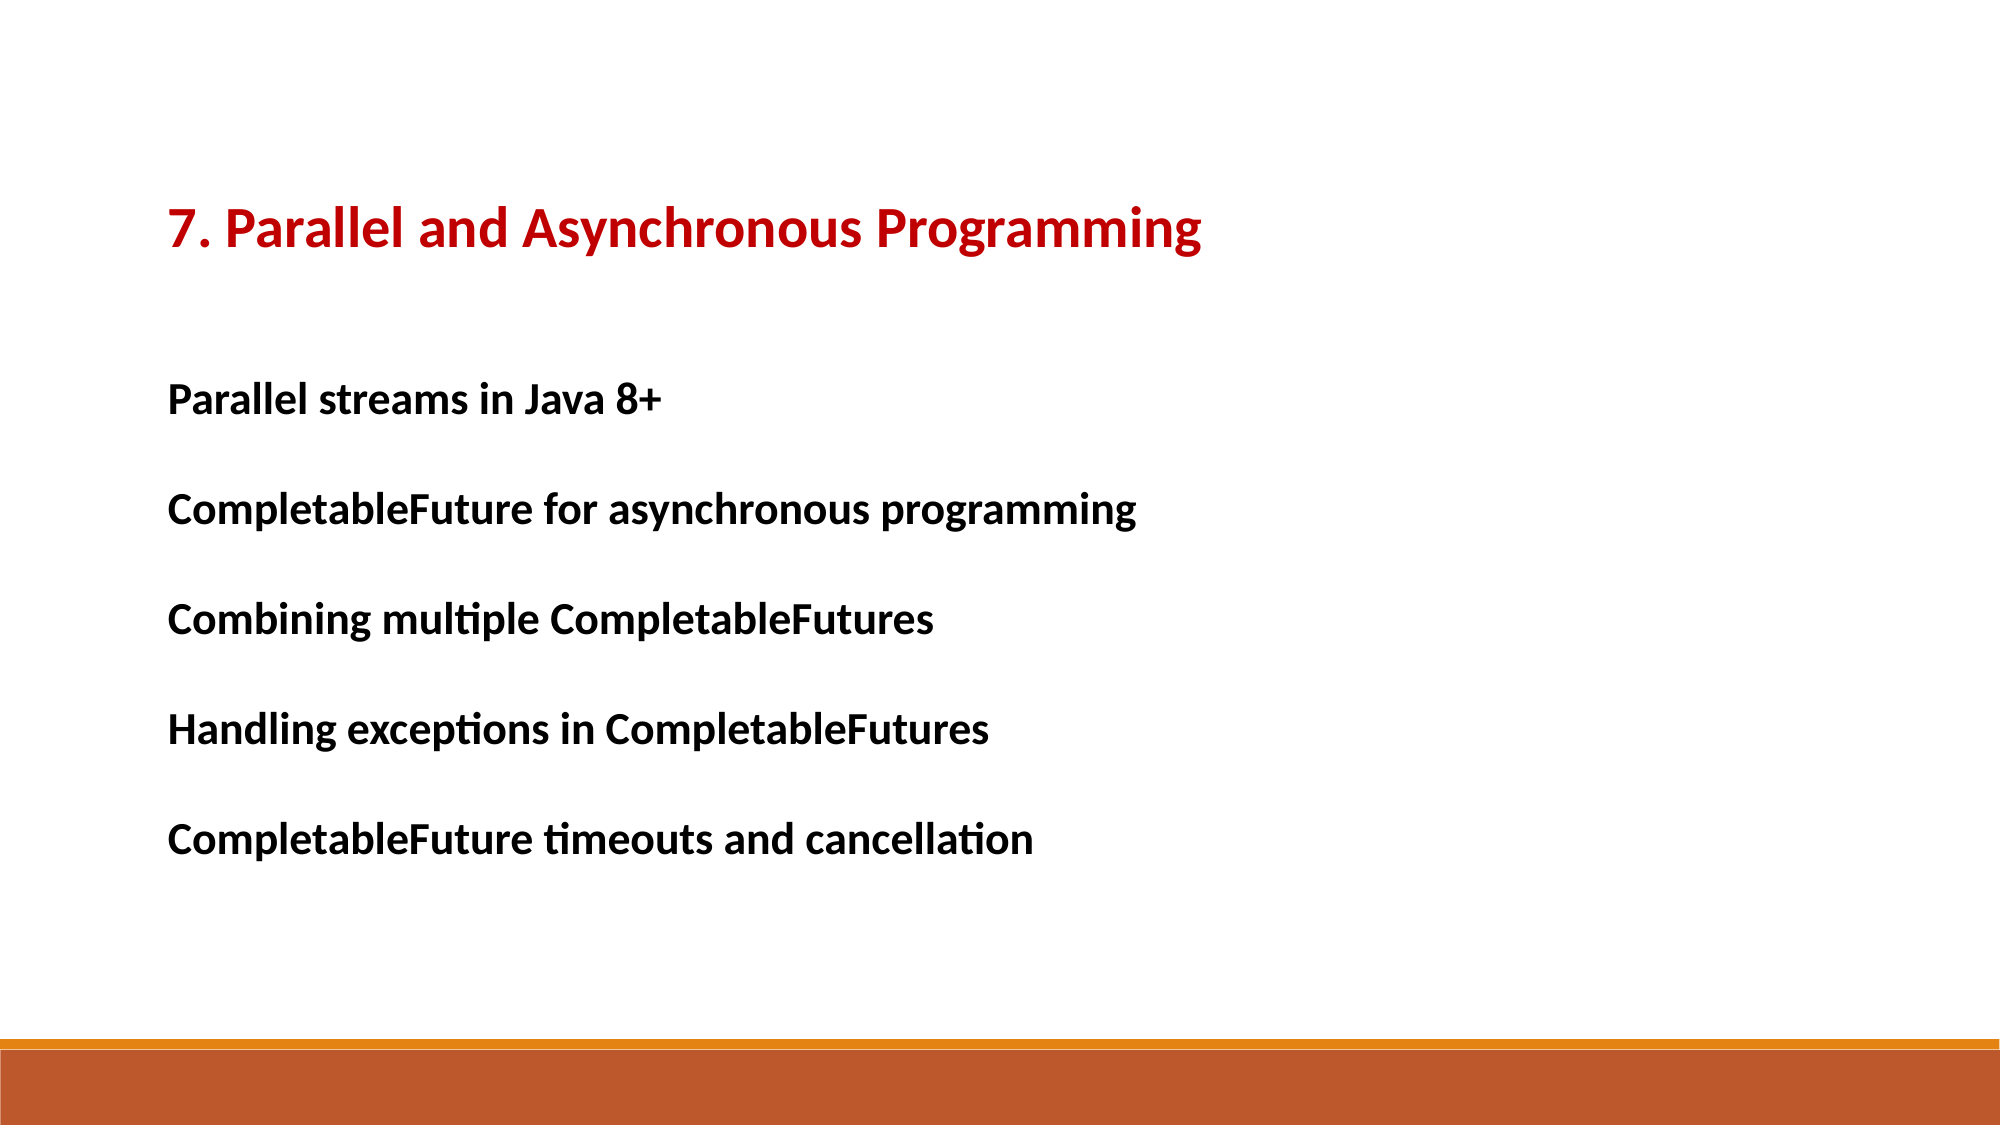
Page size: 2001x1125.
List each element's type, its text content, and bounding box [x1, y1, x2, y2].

text_box 7. Parallel and Asynchronous Programming Parallel streams in Java 8+ CompletableFuture for asynchronous programming Combining multiple CompletableFutures Handling exceptions in CompletableFutures CompletableFuture timeouts and cancellation [153, 181, 1811, 981]
